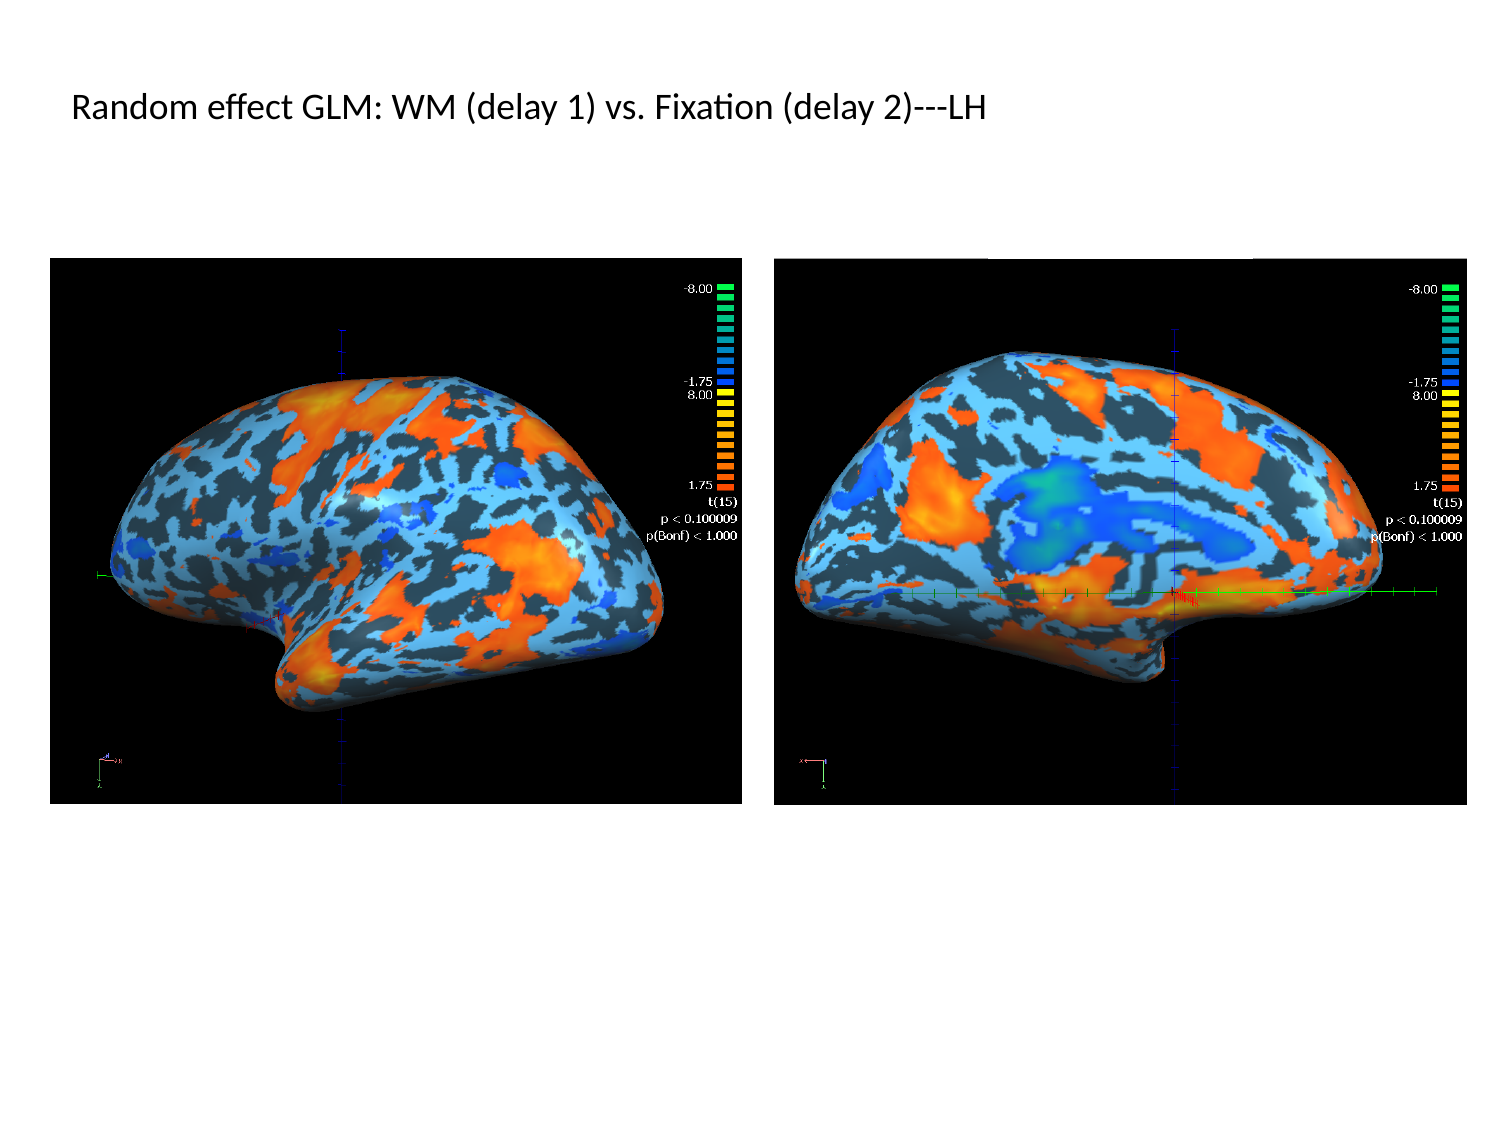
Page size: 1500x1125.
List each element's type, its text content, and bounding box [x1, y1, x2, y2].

picture [774, 258, 1468, 805]
picture [49, 258, 743, 805]
text_box Random effect GLM: WM (delay 1) vs. Fixation (delay 2)---LH [56, 74, 1003, 135]
